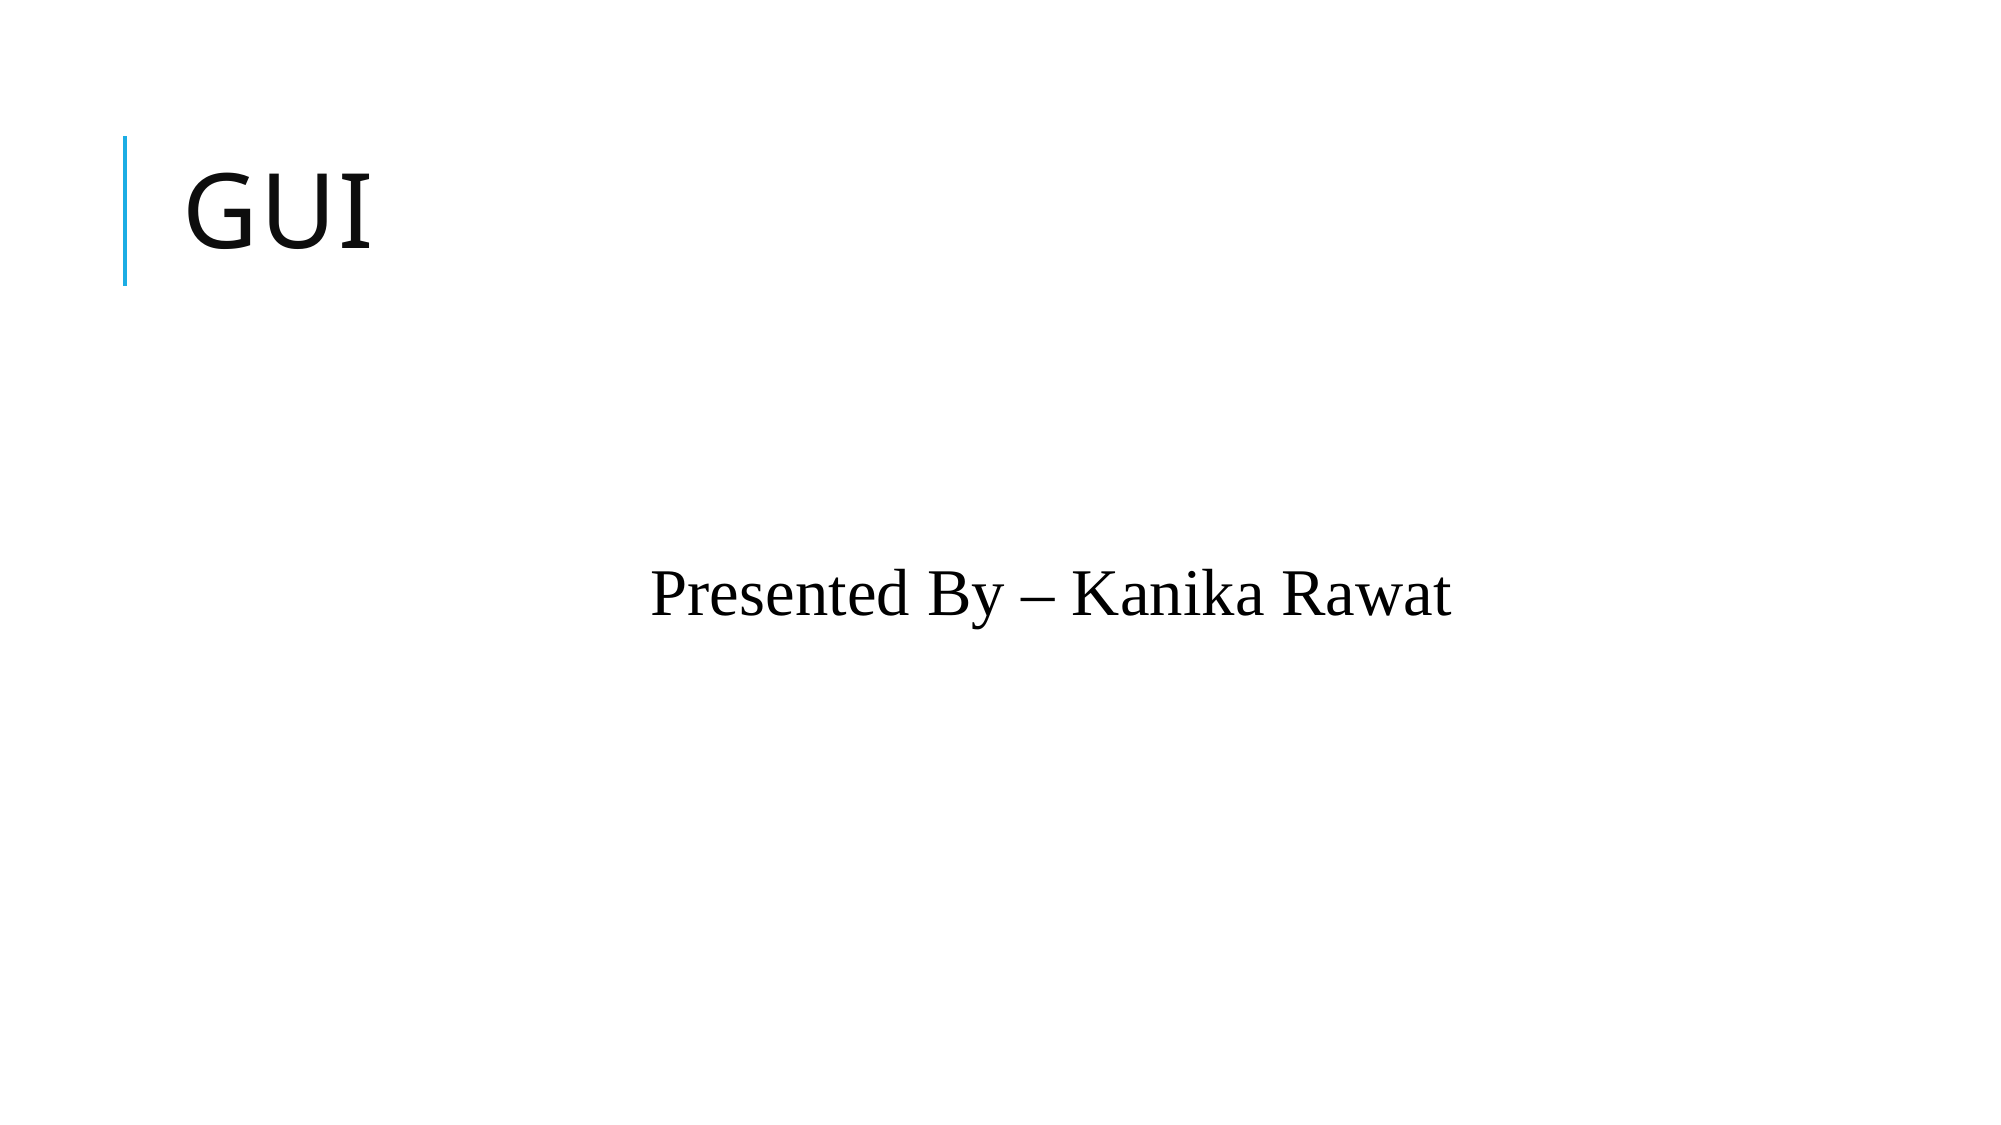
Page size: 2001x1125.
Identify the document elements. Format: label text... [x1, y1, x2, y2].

list Presented By – Kanika Rawat [551, 440, 1554, 685]
title GUI [168, 96, 1763, 342]
